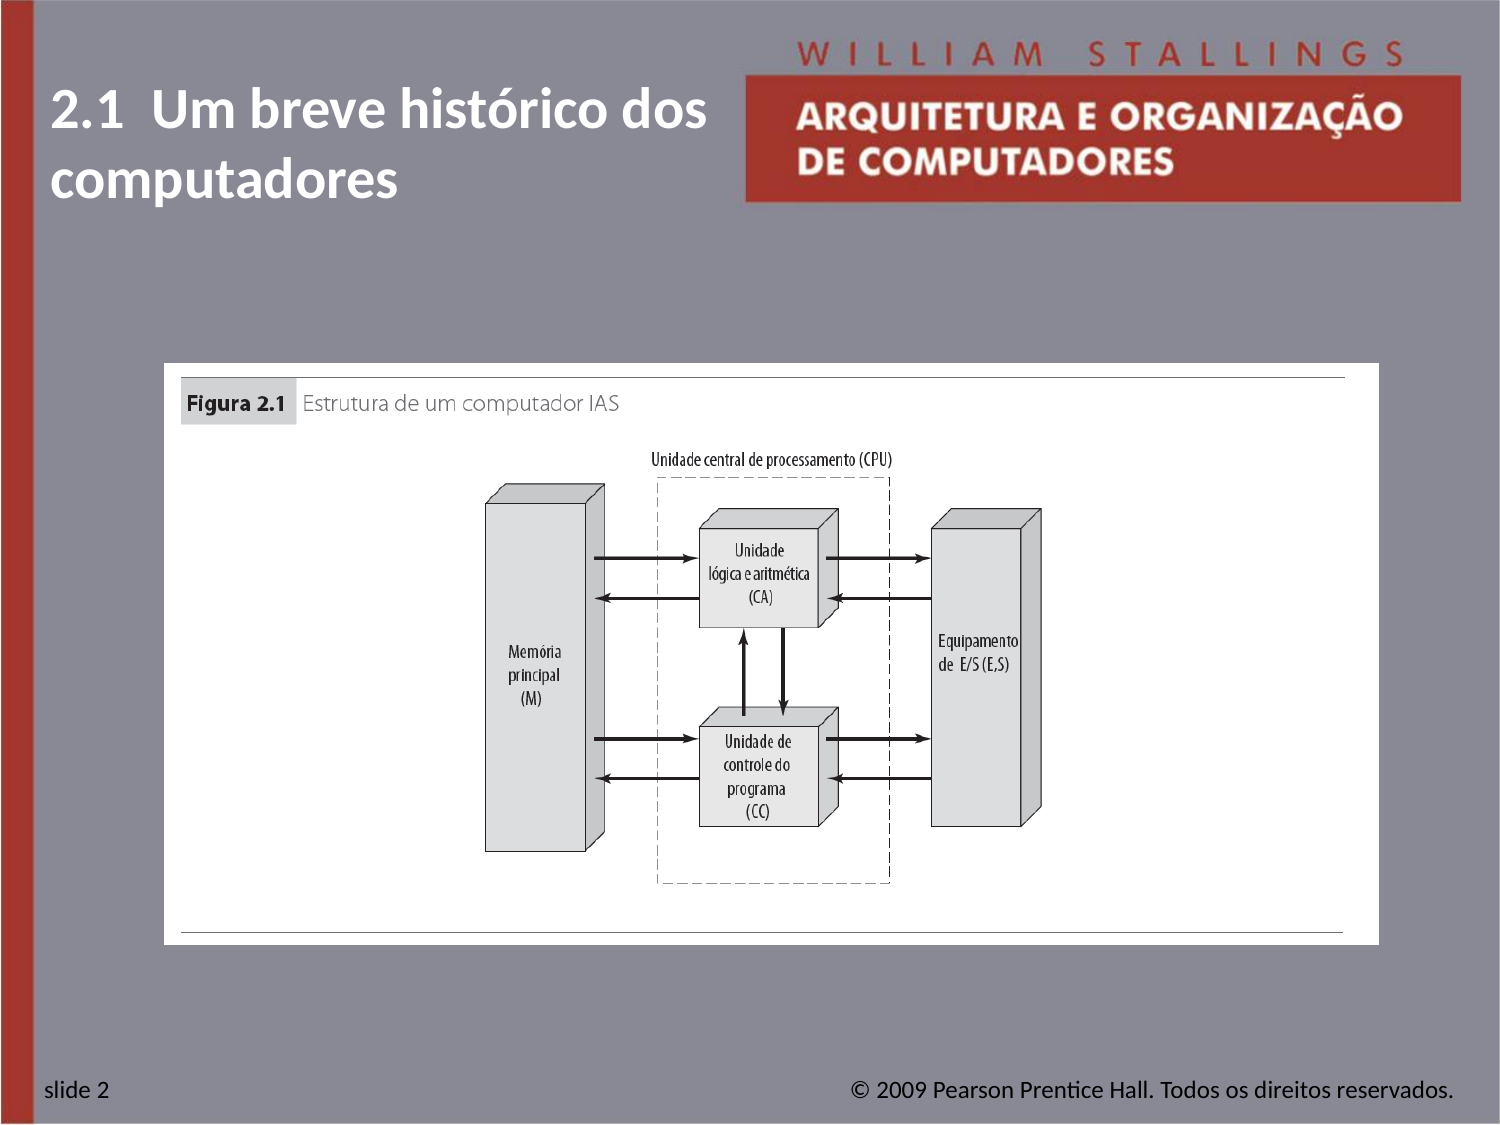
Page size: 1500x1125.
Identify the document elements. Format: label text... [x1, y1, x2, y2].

picture [0, 0, 1500, 1125]
title 2.1 Um breve histórico dos computadores [35, 82, 750, 200]
